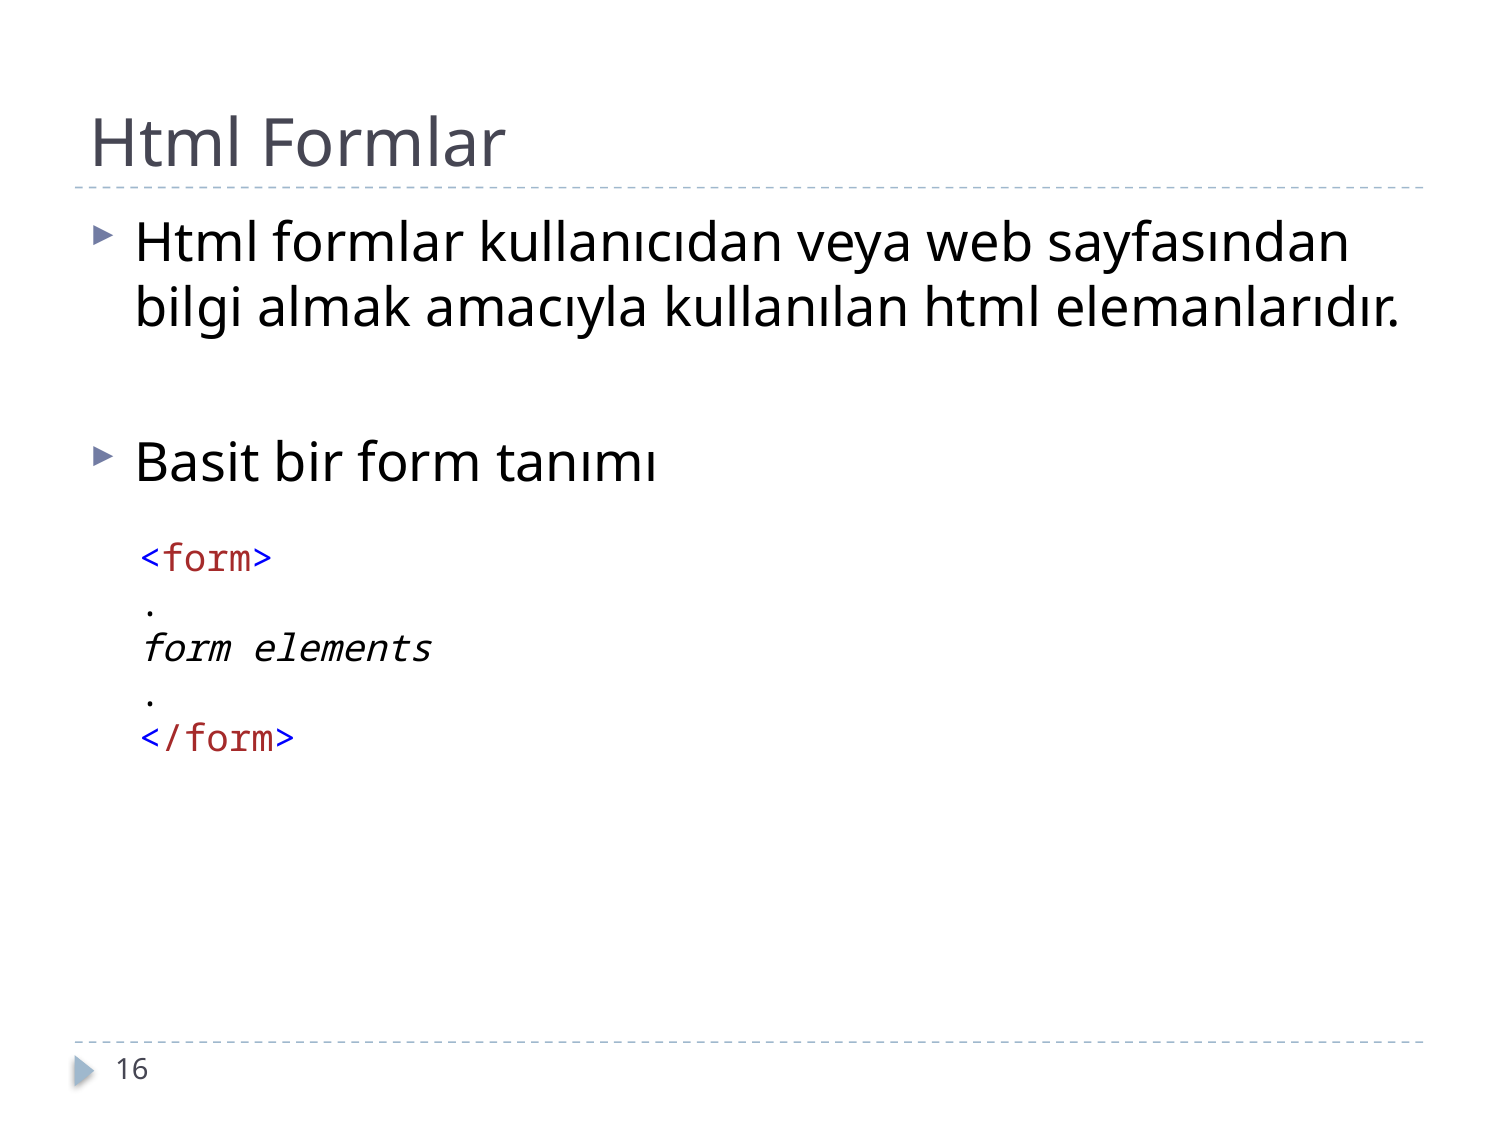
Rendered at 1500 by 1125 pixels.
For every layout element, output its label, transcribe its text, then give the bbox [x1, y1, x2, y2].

text_box <form> . form elements . </form> [123, 527, 874, 767]
text_box 16 [100, 1042, 426, 1103]
text_box Html formlar kullanıcıdan veya web sayfasından bilgi almak amacıyla kullanılan html elemanlarıdır. Basit bir form tanımı [75, 200, 1425, 1010]
text_box Html Formlar [75, 24, 1425, 188]
